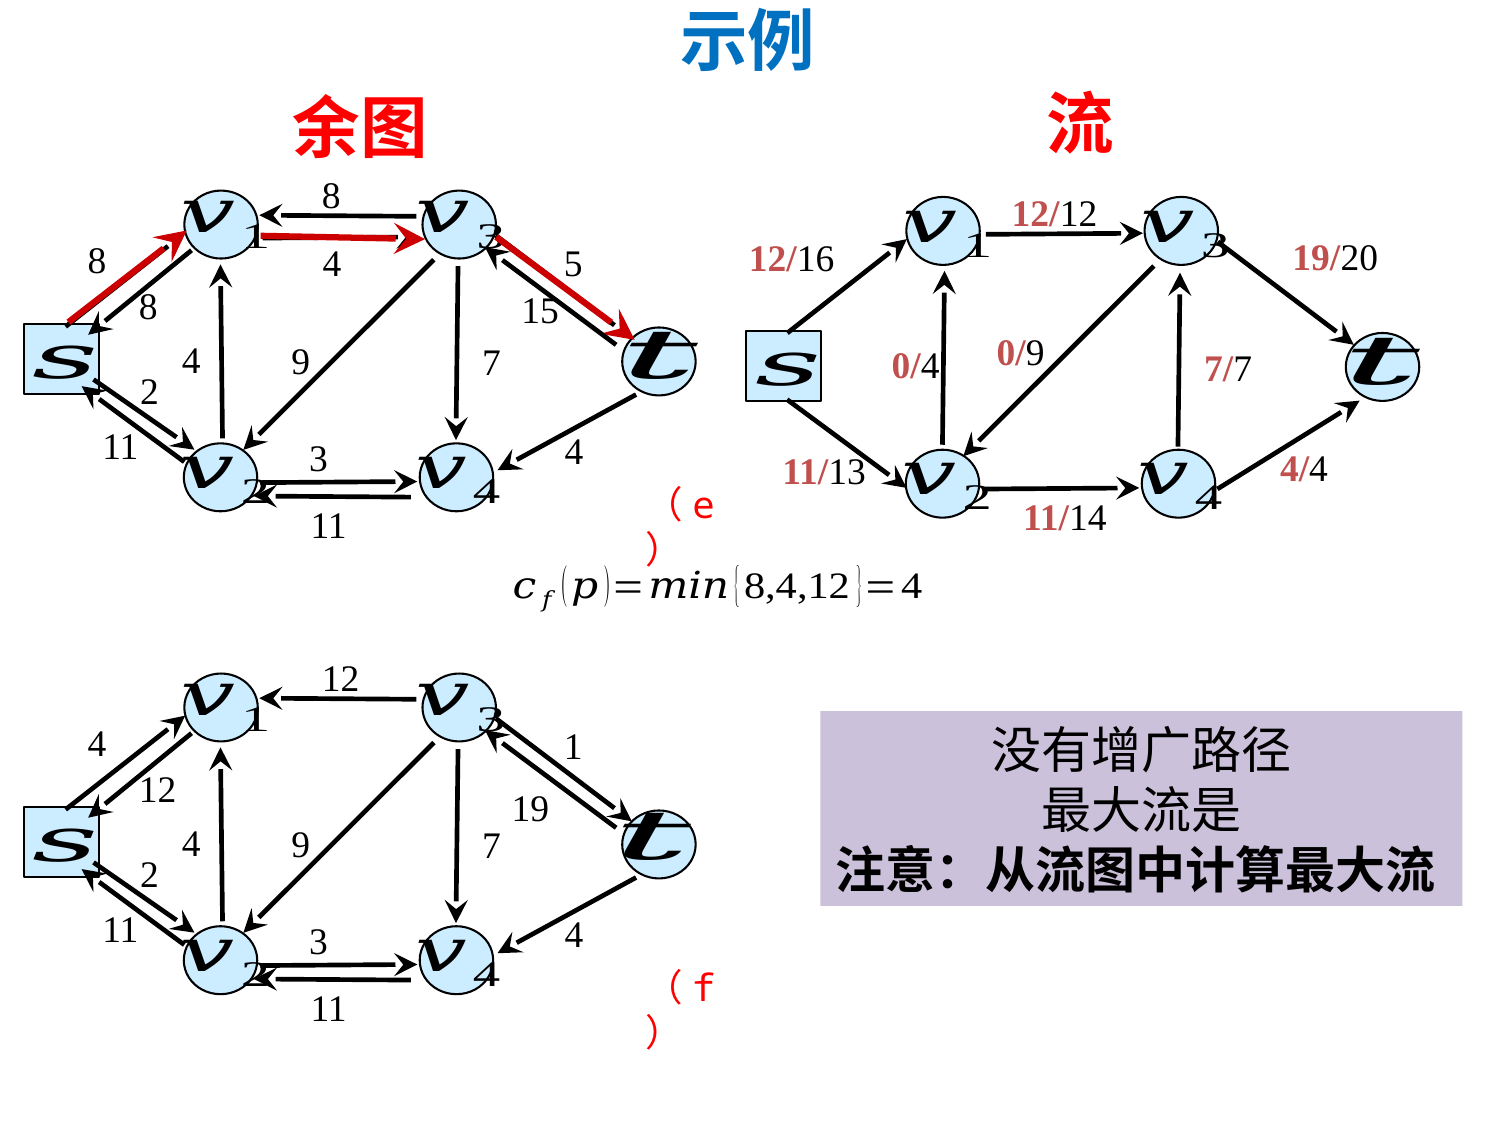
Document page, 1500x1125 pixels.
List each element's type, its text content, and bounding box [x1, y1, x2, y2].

text_box [215, 264, 232, 285]
text_box 4 [549, 902, 641, 963]
text_box [622, 826, 696, 879]
text_box [609, 800, 632, 822]
text_box [1331, 324, 1354, 345]
text_box 4 [72, 711, 164, 771]
text_box [419, 926, 494, 995]
text_box 12/12 [996, 181, 1121, 242]
text_box 9 [276, 329, 368, 390]
text_box [215, 747, 232, 768]
text_box [1118, 477, 1134, 485]
text_box [1141, 449, 1216, 518]
text_box [1345, 332, 1420, 401]
text_box 12/16 [733, 227, 864, 287]
text_box 11/13 [767, 439, 886, 500]
text_box 11 [295, 493, 387, 554]
text_box （e） [631, 473, 751, 579]
text_box [886, 467, 906, 488]
text_box 5 [549, 231, 640, 292]
text_box [445, 419, 467, 441]
text_box [1122, 223, 1143, 244]
text_box 0/4 [876, 333, 978, 394]
text_box [419, 443, 494, 512]
text_box 8 [123, 274, 215, 335]
text_box [81, 869, 105, 890]
text_box [933, 270, 955, 292]
text_box [1169, 272, 1191, 294]
text_box 19 [496, 776, 588, 837]
text_box [396, 471, 418, 492]
text_box [183, 443, 258, 512]
text_box 12 [307, 646, 398, 707]
text_box [422, 190, 496, 259]
text_box 0/9 [981, 321, 1100, 381]
text_box 11/14 [1008, 485, 1137, 545]
text_box [1144, 196, 1219, 265]
text_box [906, 196, 980, 265]
text_box 2 [125, 359, 176, 414]
text_box 7/7 [1189, 336, 1309, 397]
text_box [609, 317, 624, 335]
text_box 11 [87, 897, 179, 958]
text_box 19/20 [1277, 225, 1427, 286]
text_box [404, 228, 425, 250]
text_box [259, 687, 281, 709]
text_box [611, 319, 635, 340]
text_box [497, 934, 521, 954]
text_box 3 [294, 909, 385, 970]
text_box [88, 313, 111, 335]
text_box 7 [467, 330, 559, 391]
text_box [184, 190, 258, 259]
text_box [183, 926, 258, 995]
text_box [1336, 400, 1360, 421]
text_box 4 [307, 231, 399, 238]
text_box 流 [674, 82, 1486, 171]
text_box [179, 912, 195, 933]
text_box 4 [167, 328, 258, 389]
text_box 余图 [18, 86, 701, 175]
text_box [81, 386, 105, 407]
text_box 7 [467, 813, 559, 874]
text_box 12 [123, 757, 215, 818]
text_box 8 [72, 228, 164, 288]
text_box [164, 236, 177, 254]
text_box [884, 239, 907, 261]
text_box [497, 451, 521, 471]
text_box 11 [295, 976, 387, 1037]
text_box [399, 226, 411, 248]
text_box 1 [549, 714, 640, 775]
text_box 11 [87, 414, 179, 475]
text_box [422, 673, 496, 742]
text_box [484, 247, 508, 268]
text_box [905, 449, 980, 518]
text_box 4 [549, 419, 641, 480]
text_box 4 [307, 237, 399, 292]
text_box [253, 968, 275, 990]
text_box 9 [276, 812, 368, 873]
text_box [396, 954, 418, 975]
text_box [259, 205, 281, 226]
text_box [243, 427, 266, 450]
text_box [484, 730, 508, 751]
text_box [253, 485, 275, 507]
text_box 4 [167, 811, 258, 872]
text_box 3 [294, 426, 385, 487]
text_box 2 [125, 842, 176, 897]
text_box 8 [307, 175, 398, 224]
text_box [629, 810, 689, 824]
text_box [88, 796, 111, 818]
text_box [243, 910, 266, 933]
text_box [164, 230, 187, 252]
text_box 示例 [13, 0, 1482, 88]
text_box [179, 429, 195, 450]
text_box [963, 434, 986, 457]
text_box [184, 673, 258, 742]
text_box [164, 715, 185, 737]
text_box [622, 327, 696, 396]
text_box [445, 902, 467, 924]
text_box 15 [506, 278, 598, 339]
text_box 4/4 [1265, 436, 1356, 497]
text_box （f） [631, 956, 751, 1062]
